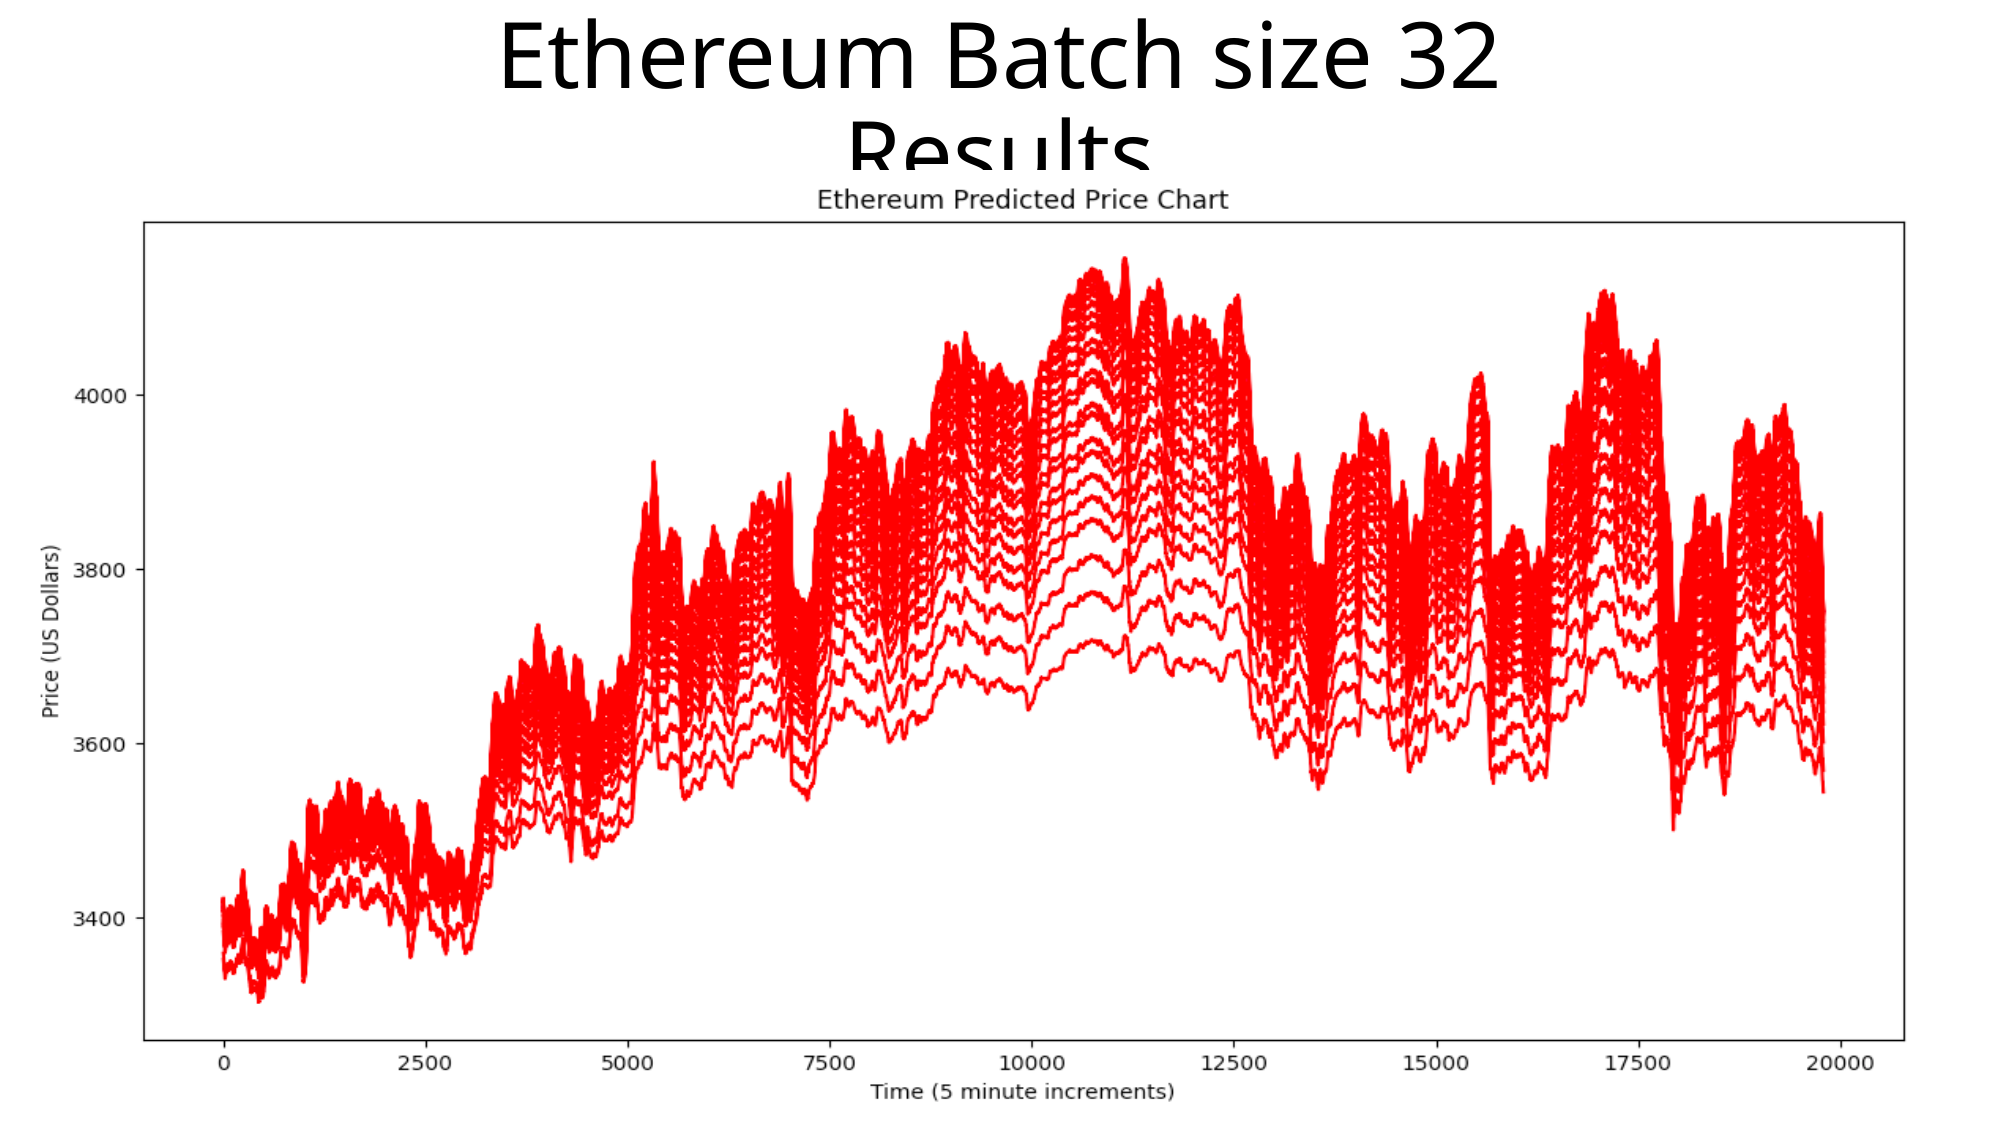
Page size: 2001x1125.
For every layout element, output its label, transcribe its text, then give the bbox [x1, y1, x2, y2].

title Ethereum Batch size 32 Results [406, 0, 1594, 170]
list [0, 170, 2000, 1125]
